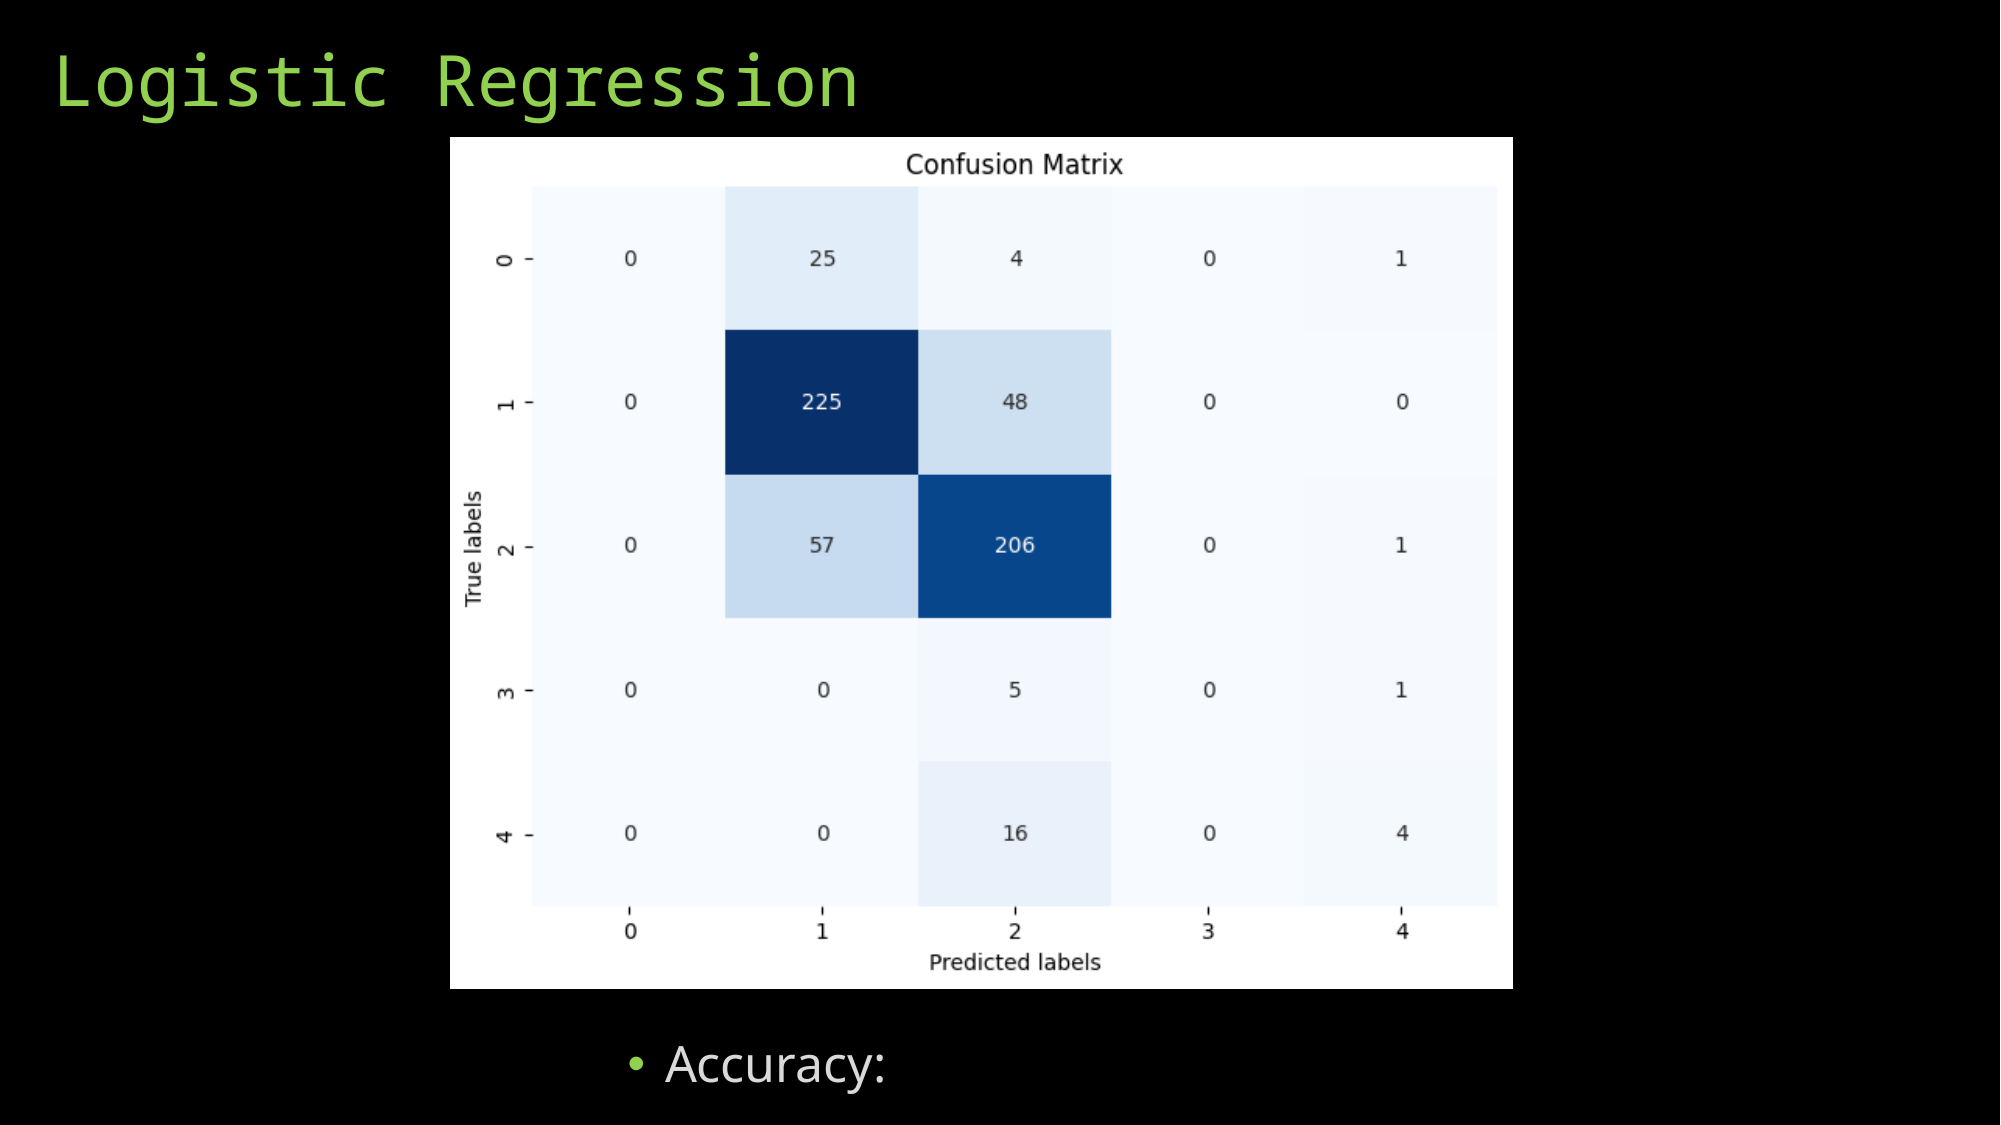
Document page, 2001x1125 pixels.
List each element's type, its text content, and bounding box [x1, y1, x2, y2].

list Accuracy: 0.7335581787521079 [612, 995, 1388, 1108]
title Logistic Regression [37, 29, 1538, 130]
picture [449, 137, 1513, 989]
